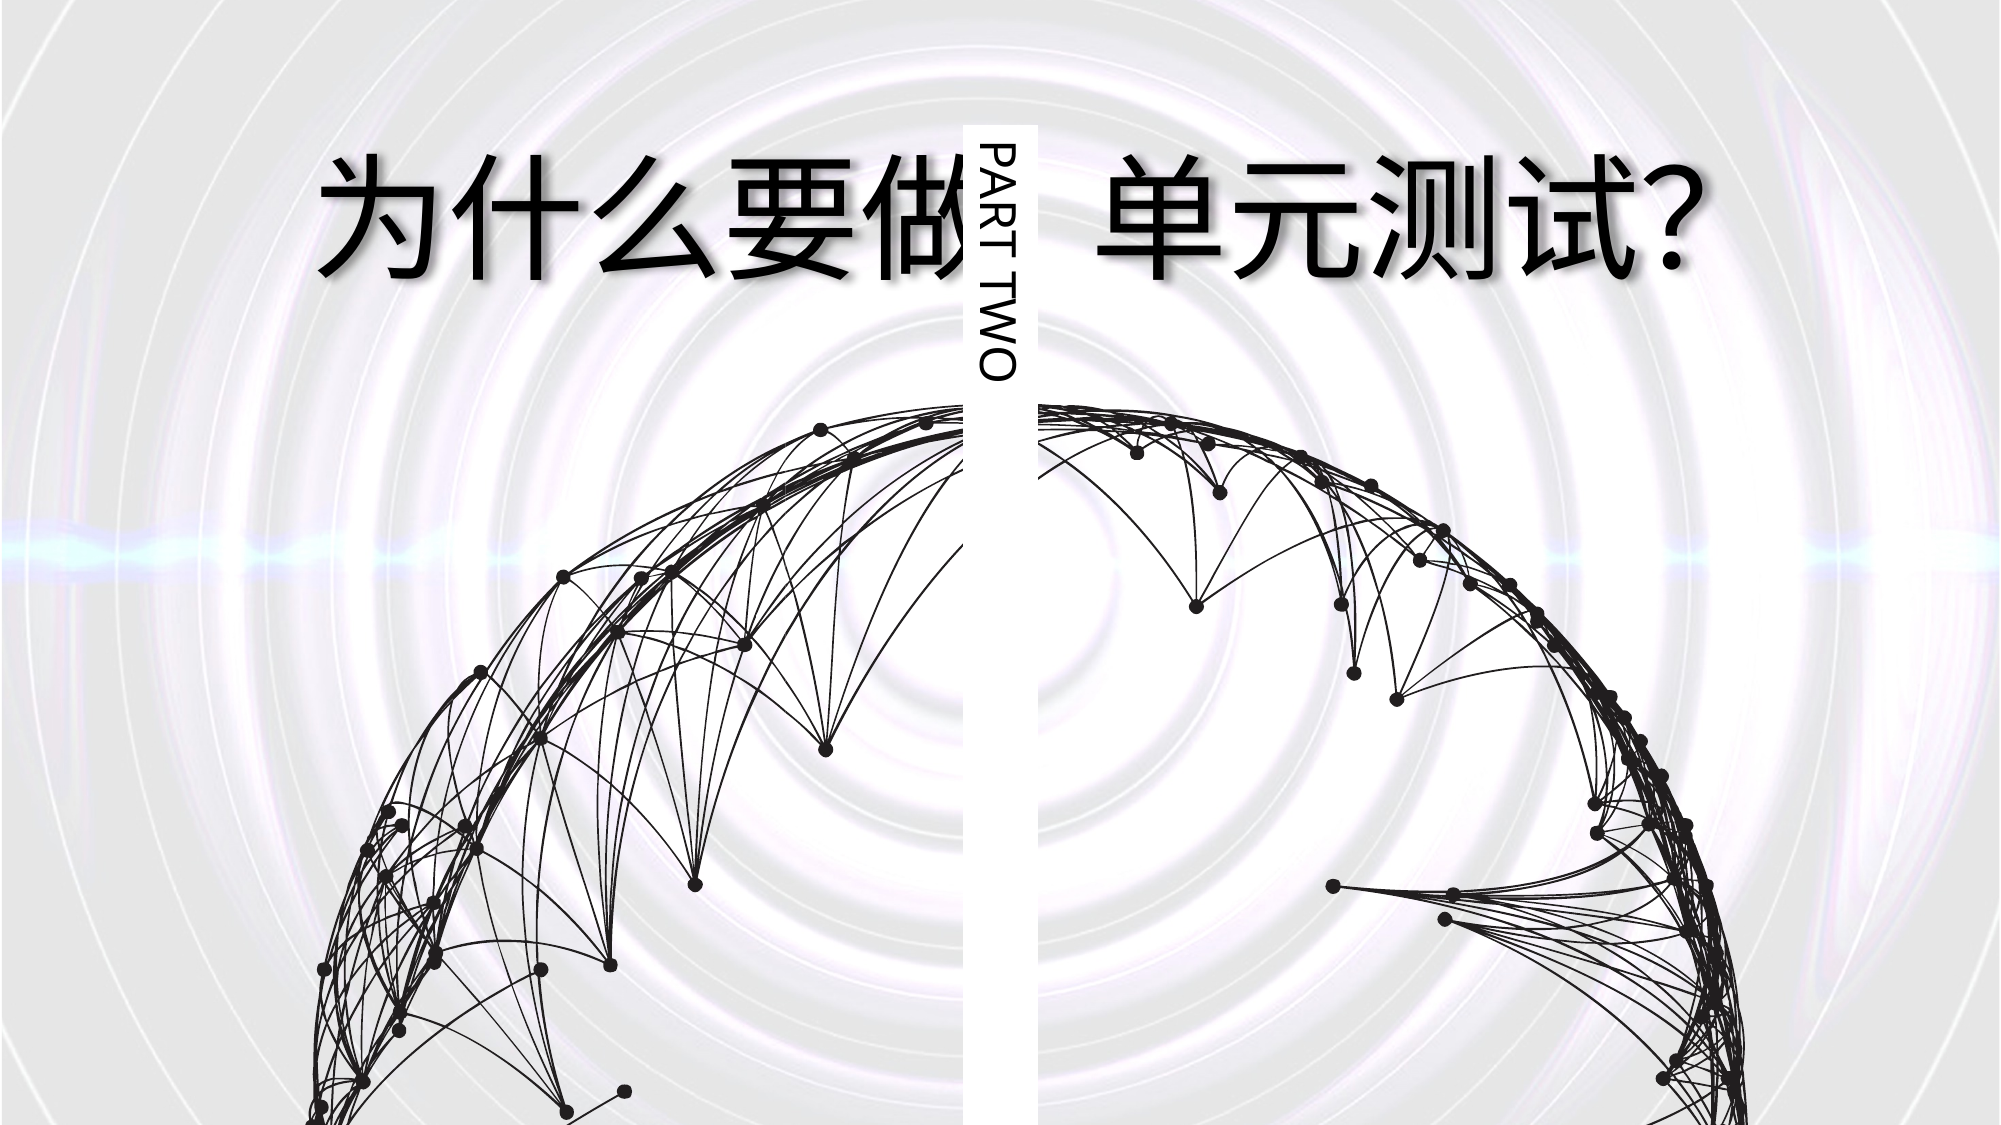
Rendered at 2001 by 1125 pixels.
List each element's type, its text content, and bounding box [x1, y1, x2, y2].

picture [1, 0, 2000, 1125]
text_box PART TWO [963, 125, 1038, 404]
text_box 为什么要做 单元测试？ [1038, 125, 1855, 305]
text_box 为什么要做 单元测试？ [233, 125, 963, 305]
